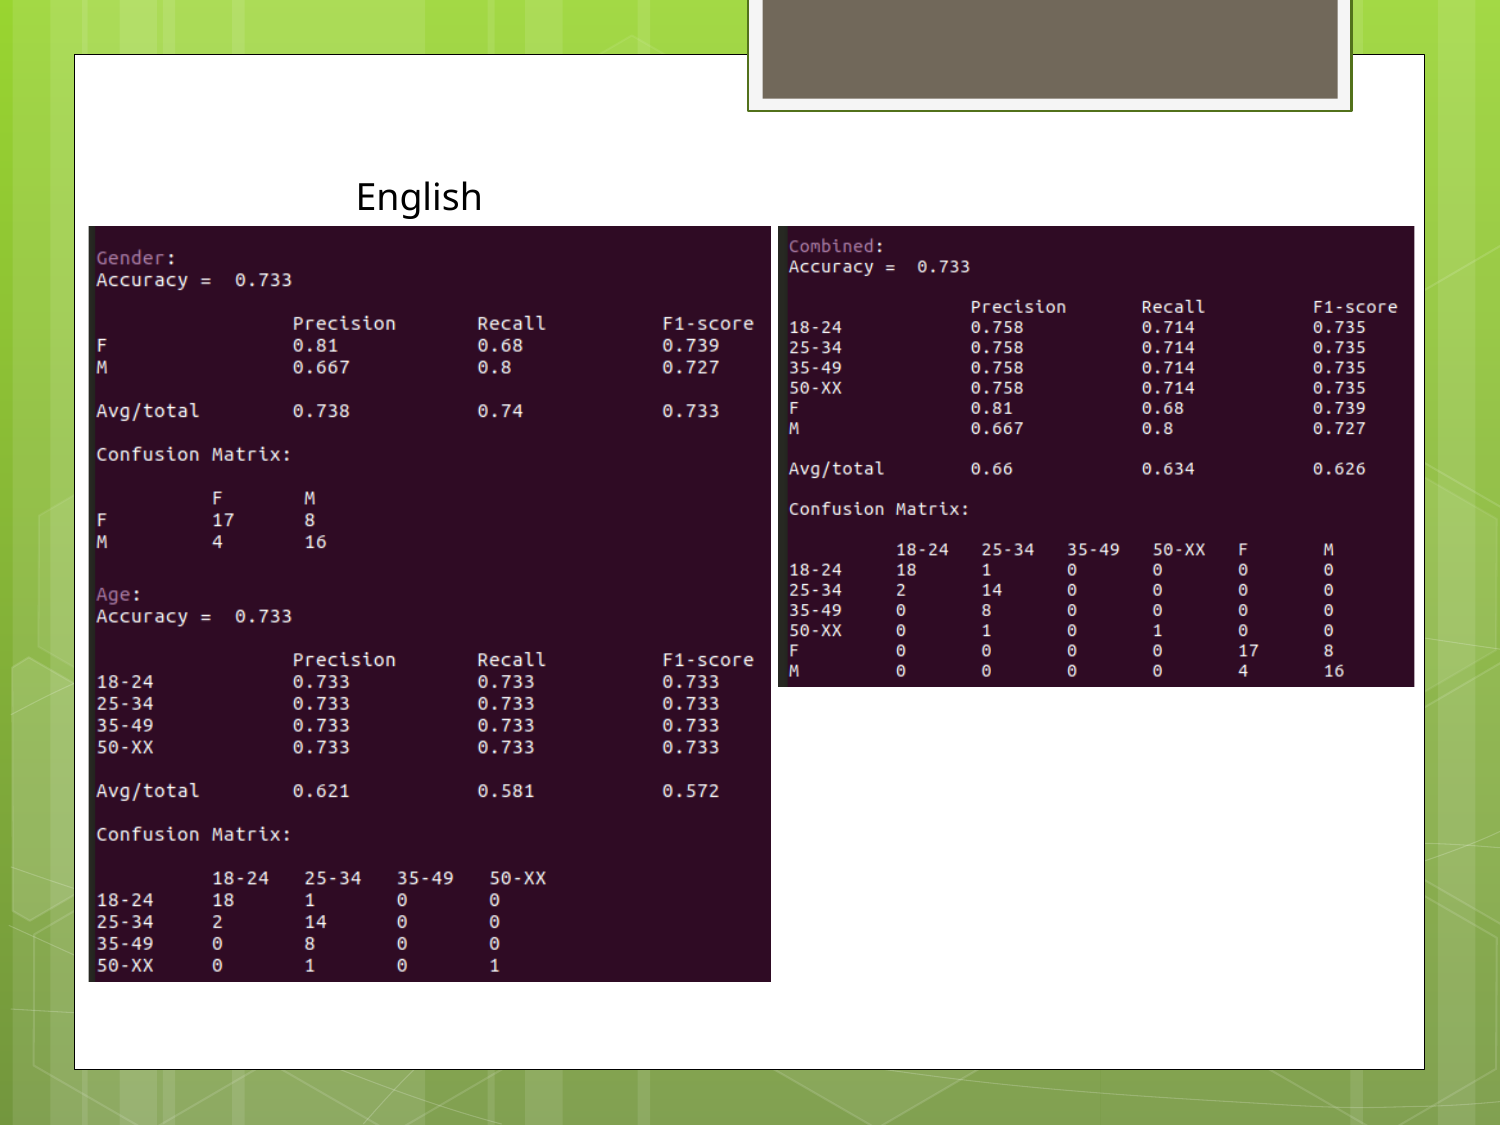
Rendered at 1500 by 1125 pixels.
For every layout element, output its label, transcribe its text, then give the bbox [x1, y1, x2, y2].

picture [88, 226, 772, 982]
text_box English [340, 166, 499, 224]
picture [777, 226, 1415, 687]
